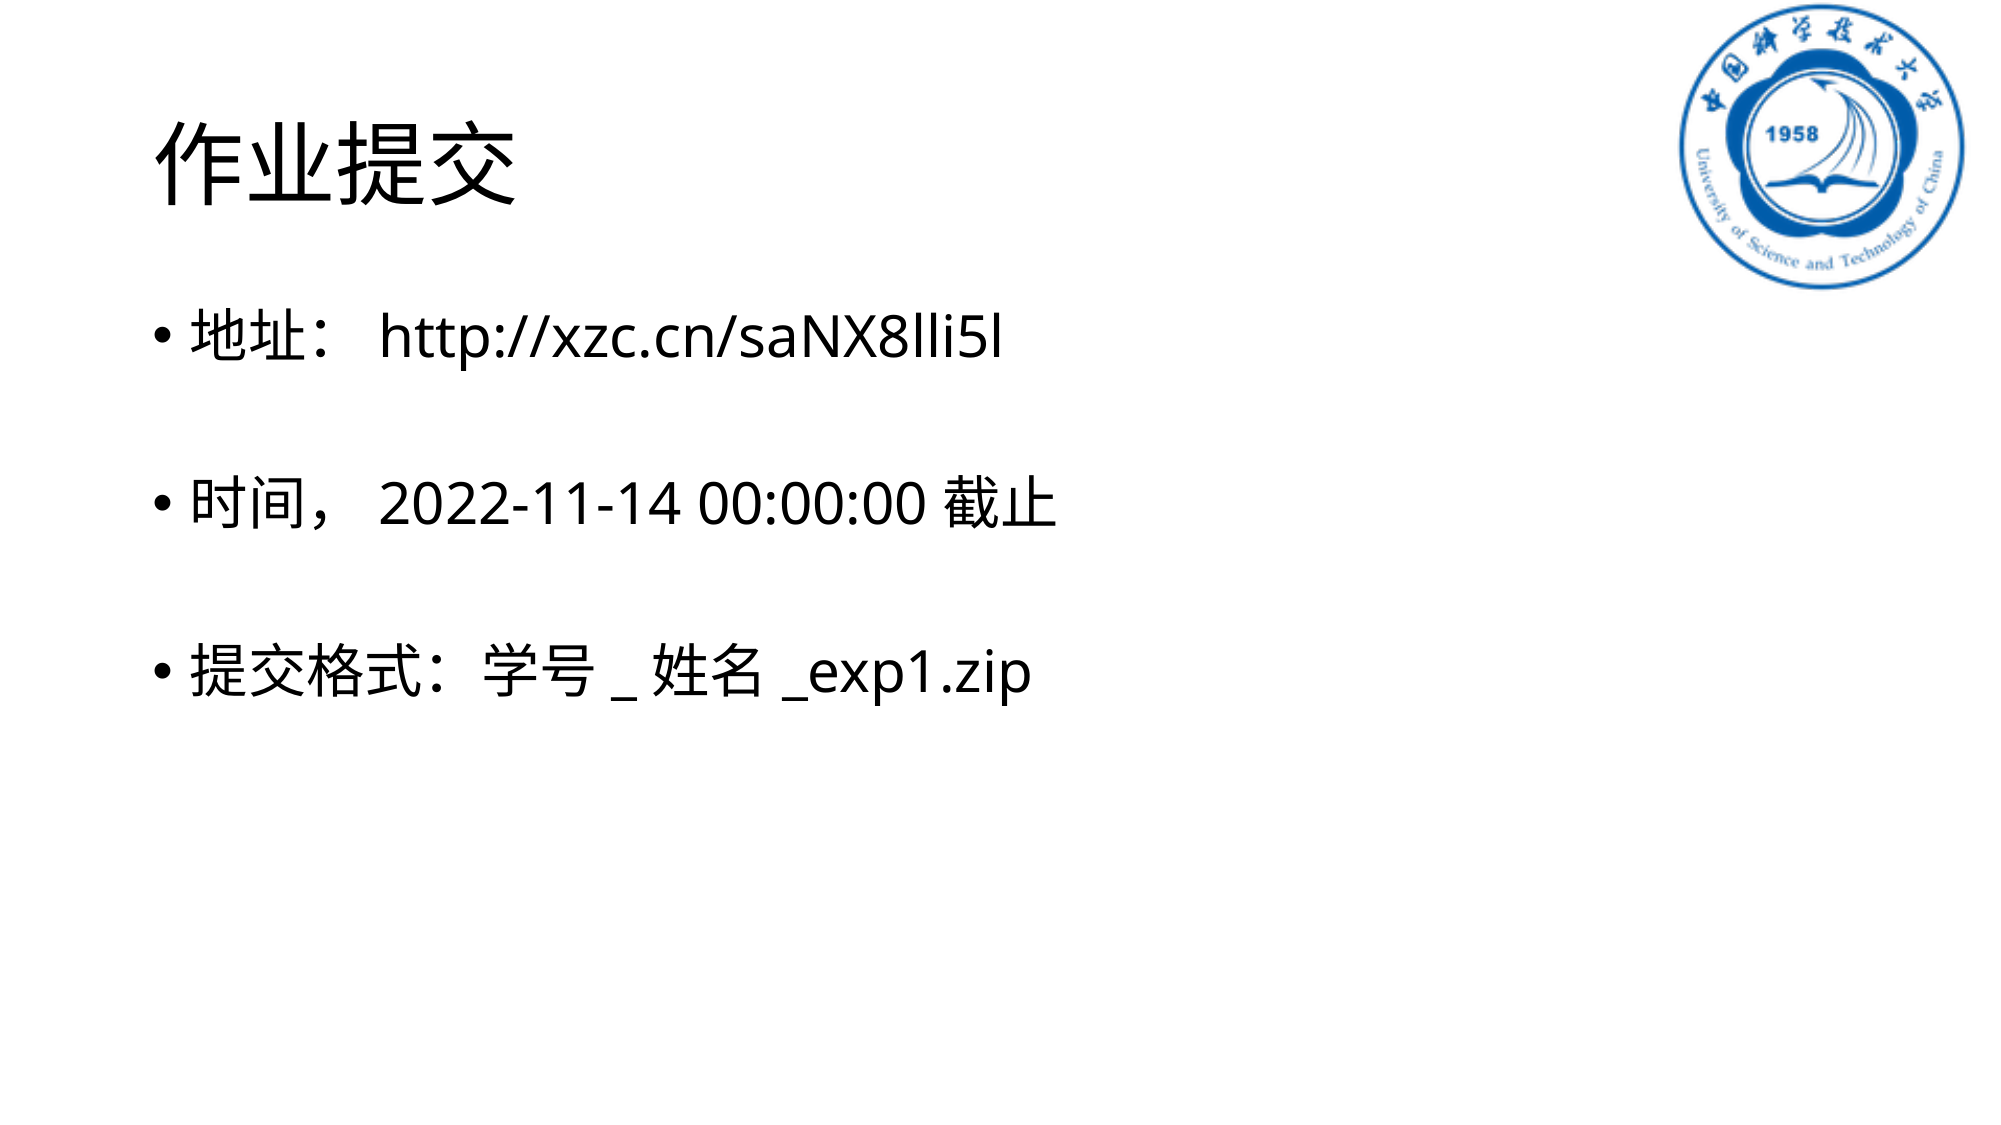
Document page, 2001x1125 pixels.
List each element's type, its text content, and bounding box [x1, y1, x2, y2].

title 作业提交 [137, 59, 1674, 278]
picture [1674, 0, 1971, 296]
list 地址：http://xzc.cn/saNX8lli5l 时间，2022-11-14 00:00:00截止 提交格式：学号_姓名_exp1.zip [137, 299, 1863, 1014]
